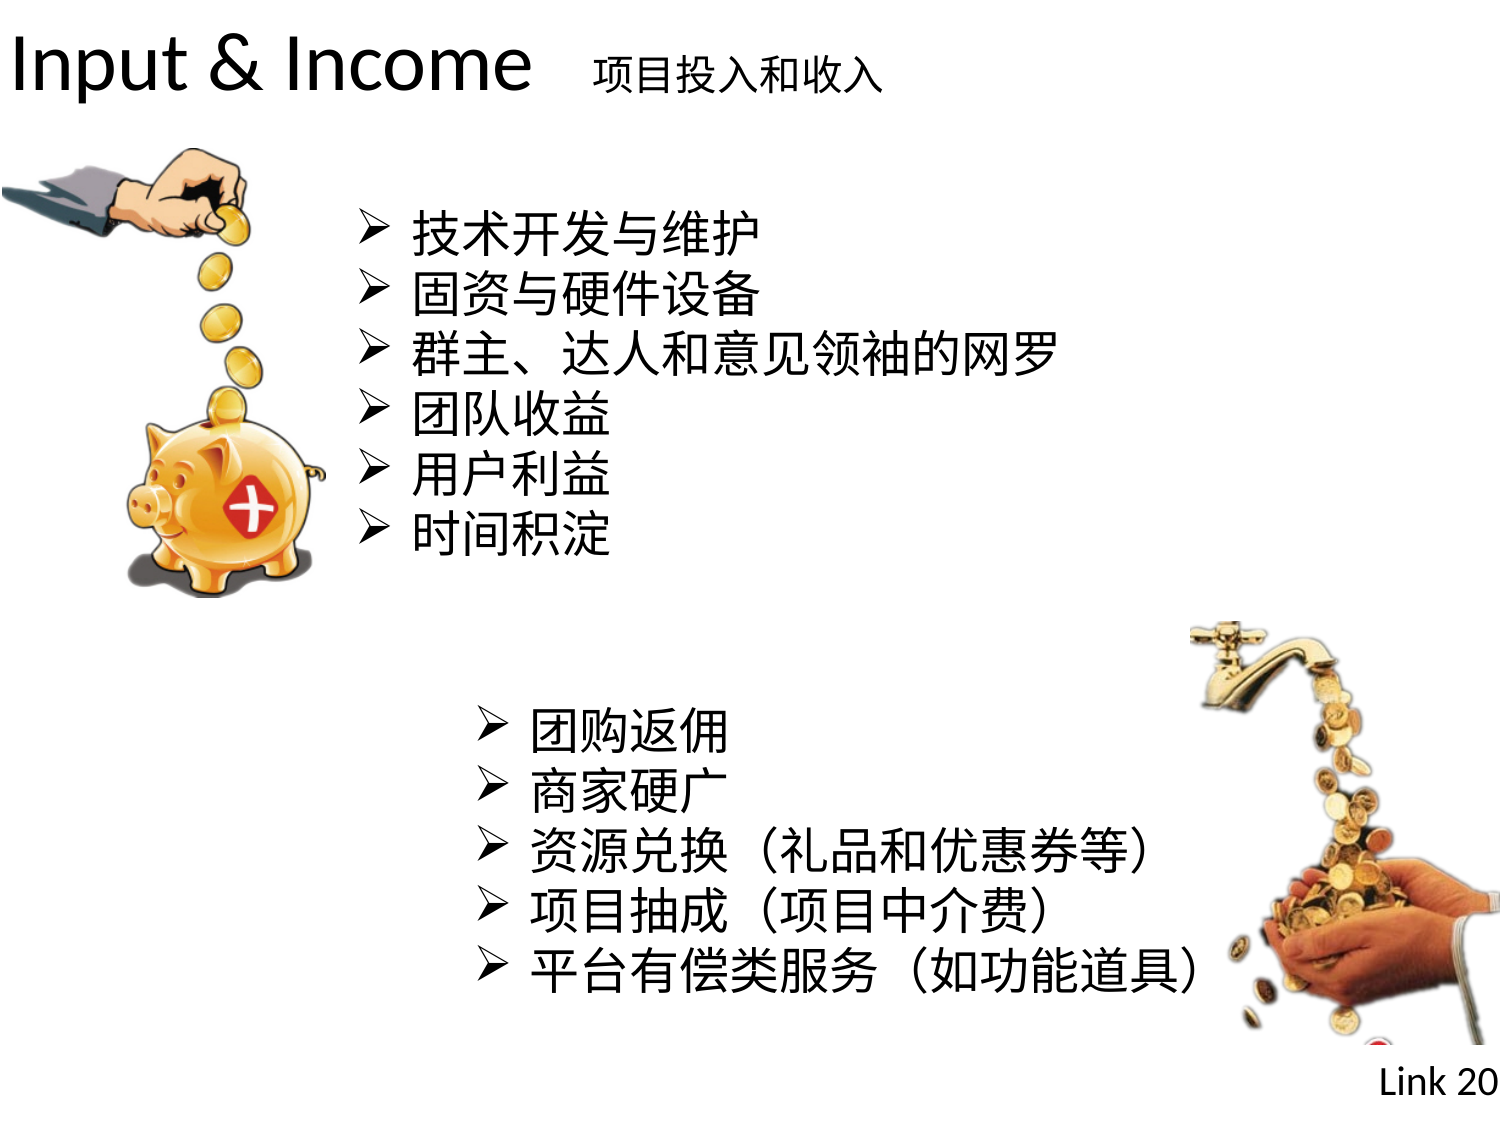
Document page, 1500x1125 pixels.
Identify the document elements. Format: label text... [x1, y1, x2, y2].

text_box 技术开发与维护 固资与硬件设备 群主、达人和意见领袖的网罗 团队收益 用户利益 时间积淀 [340, 195, 1077, 571]
picture [1189, 621, 1500, 1045]
text_box 团购返佣 商家硬广 资源兑换（礼品和优惠券等） 项目抽成（项目中介费） 平台有偿类服务（如功能道具） [458, 692, 1184, 1008]
text_box Input & Income 项目投入和收入 [0, 0, 900, 115]
text_box Link 20 [1364, 1052, 1500, 1112]
picture [2, 148, 326, 598]
